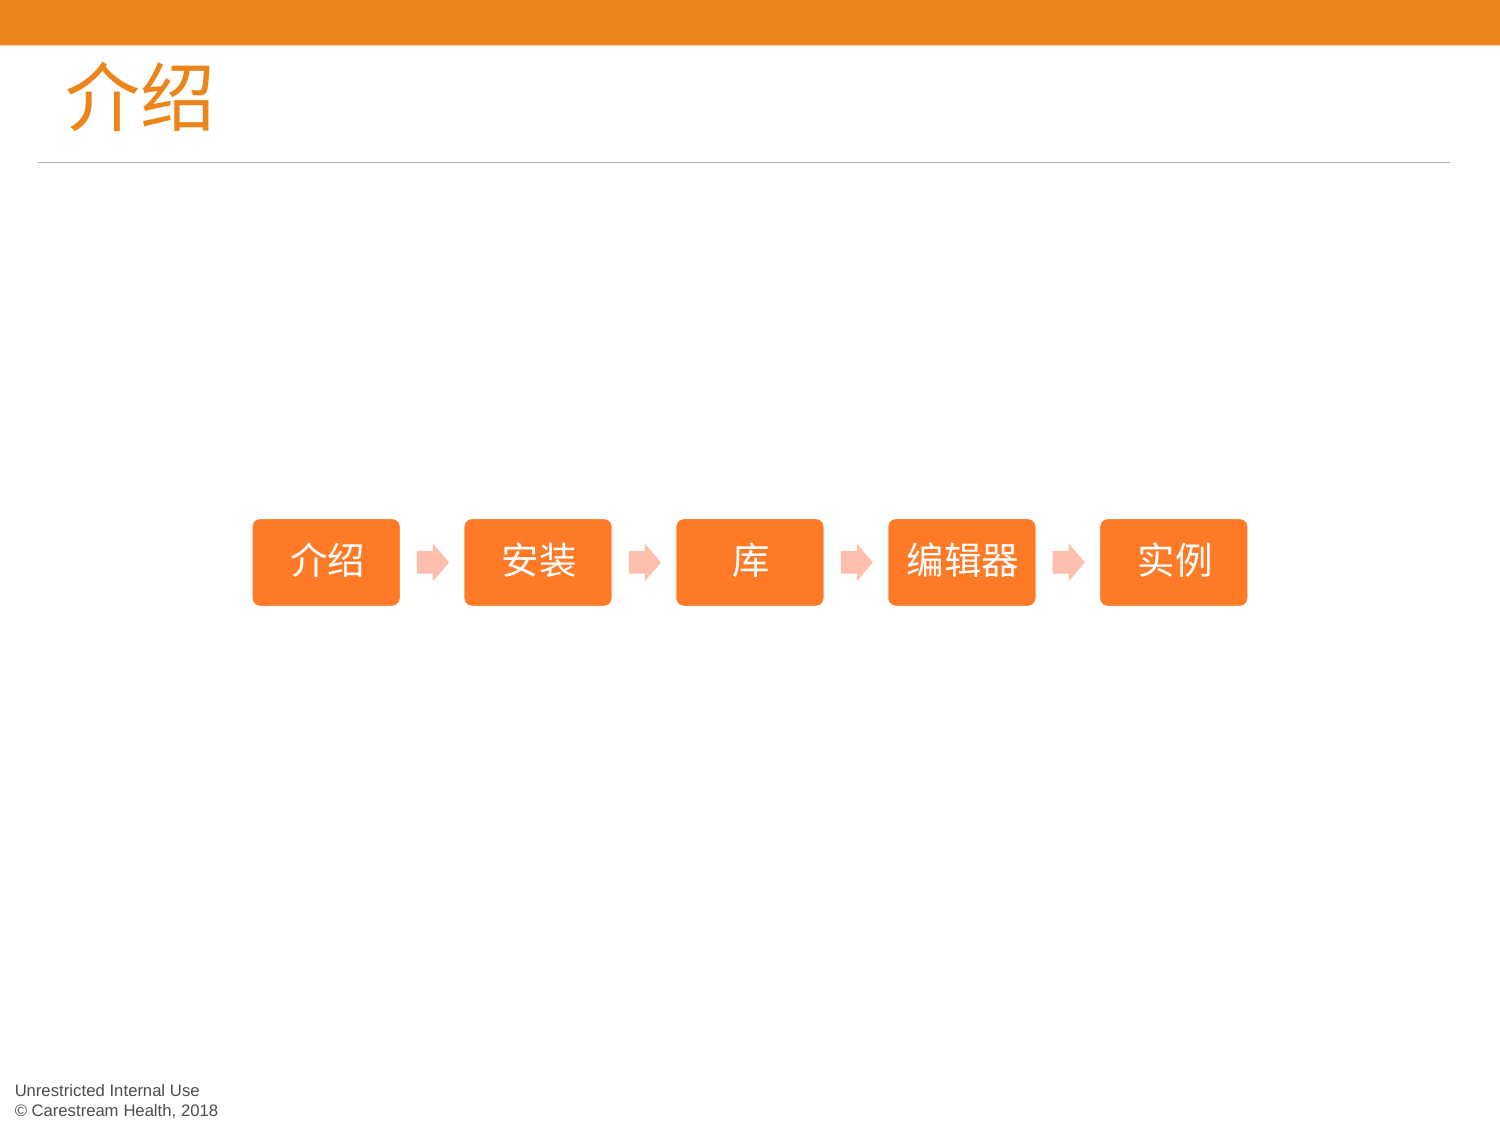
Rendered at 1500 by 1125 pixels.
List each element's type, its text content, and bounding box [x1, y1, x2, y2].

text_box Unrestricted Internal Use © Carestream Health, 2018 [0, 1072, 475, 1125]
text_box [249, 228, 1251, 897]
title 介绍 [49, 49, 1476, 149]
